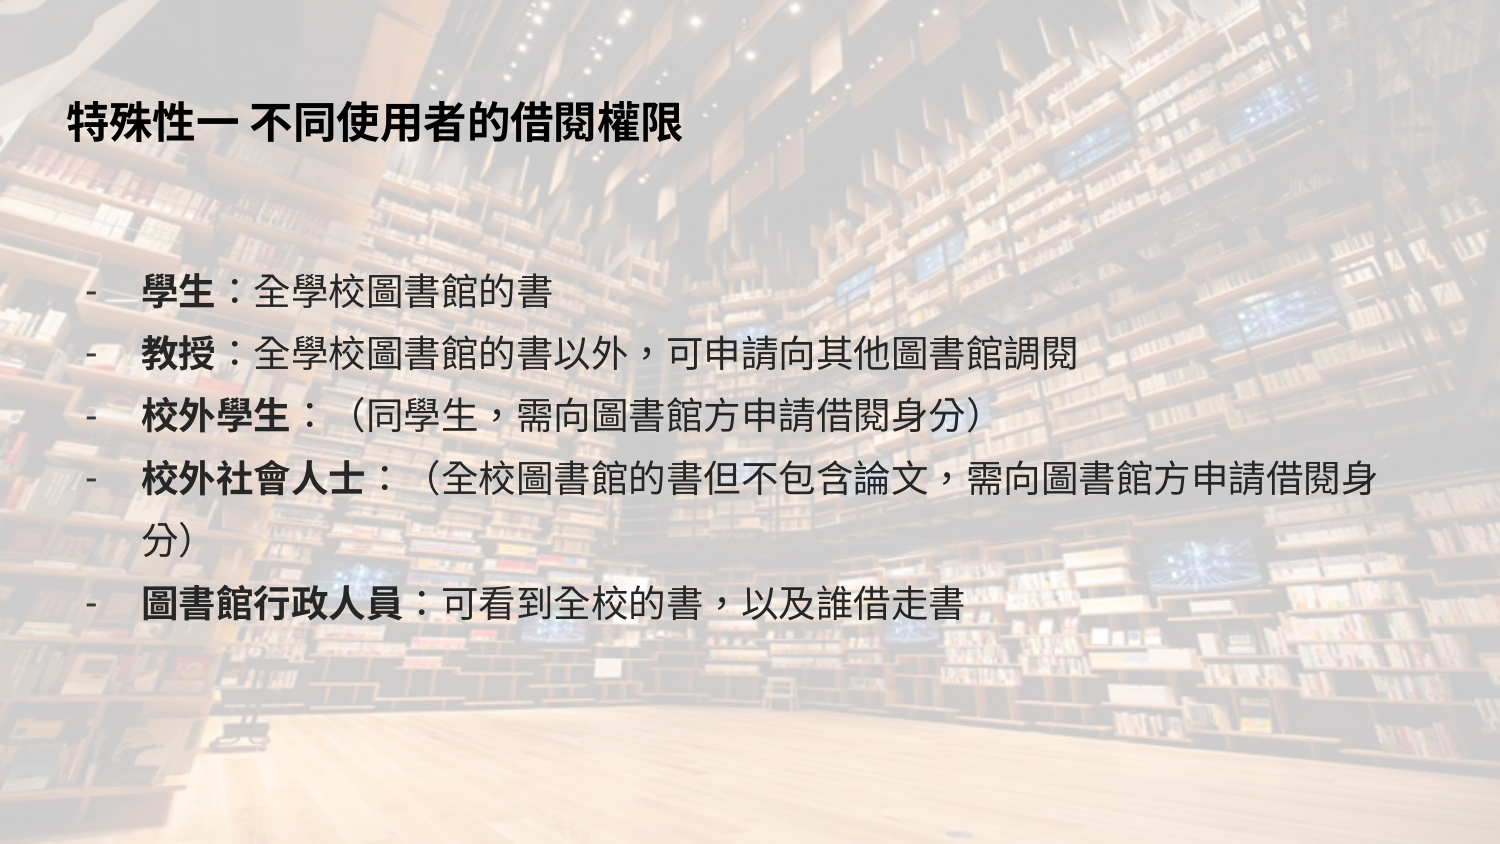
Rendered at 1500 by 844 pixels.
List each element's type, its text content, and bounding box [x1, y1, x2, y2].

title 特殊性一 不同使用者的借閱權限 [51, 72, 1449, 167]
list 學生：全學校圖書館的書 教授：全學校圖書館的書以外，可申請向其他圖書館調閱 校外學生：（同學生，需向圖書館方申請借閱身分） 校外社會人士：（全校圖書館的書但不包含論文，需向圖書館方申請借閱身分） 圖書館行政人員：可看到全校的書，以及誰借走書 [51, 189, 1449, 750]
